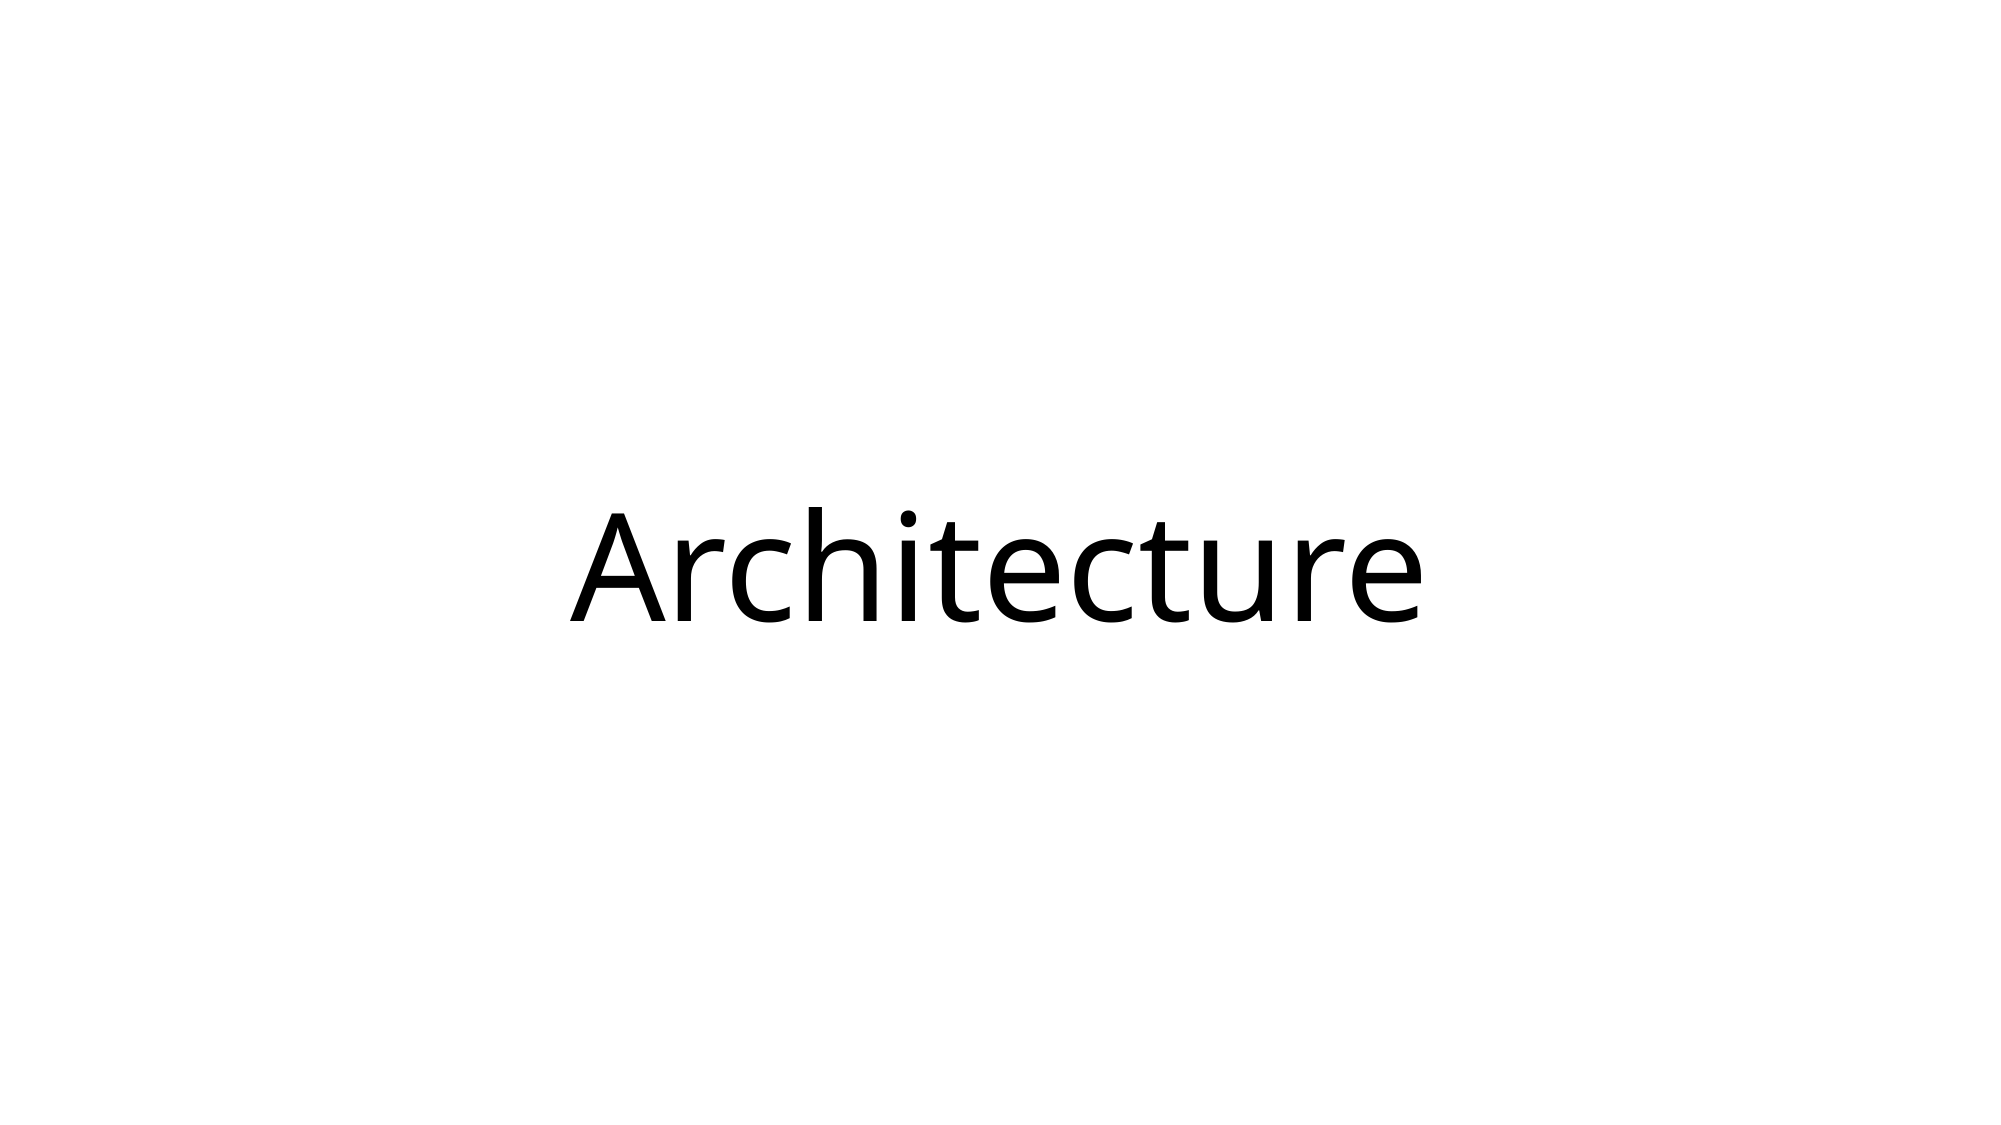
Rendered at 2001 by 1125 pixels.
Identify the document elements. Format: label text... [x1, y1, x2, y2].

text_box Architecture [213, 463, 1787, 659]
